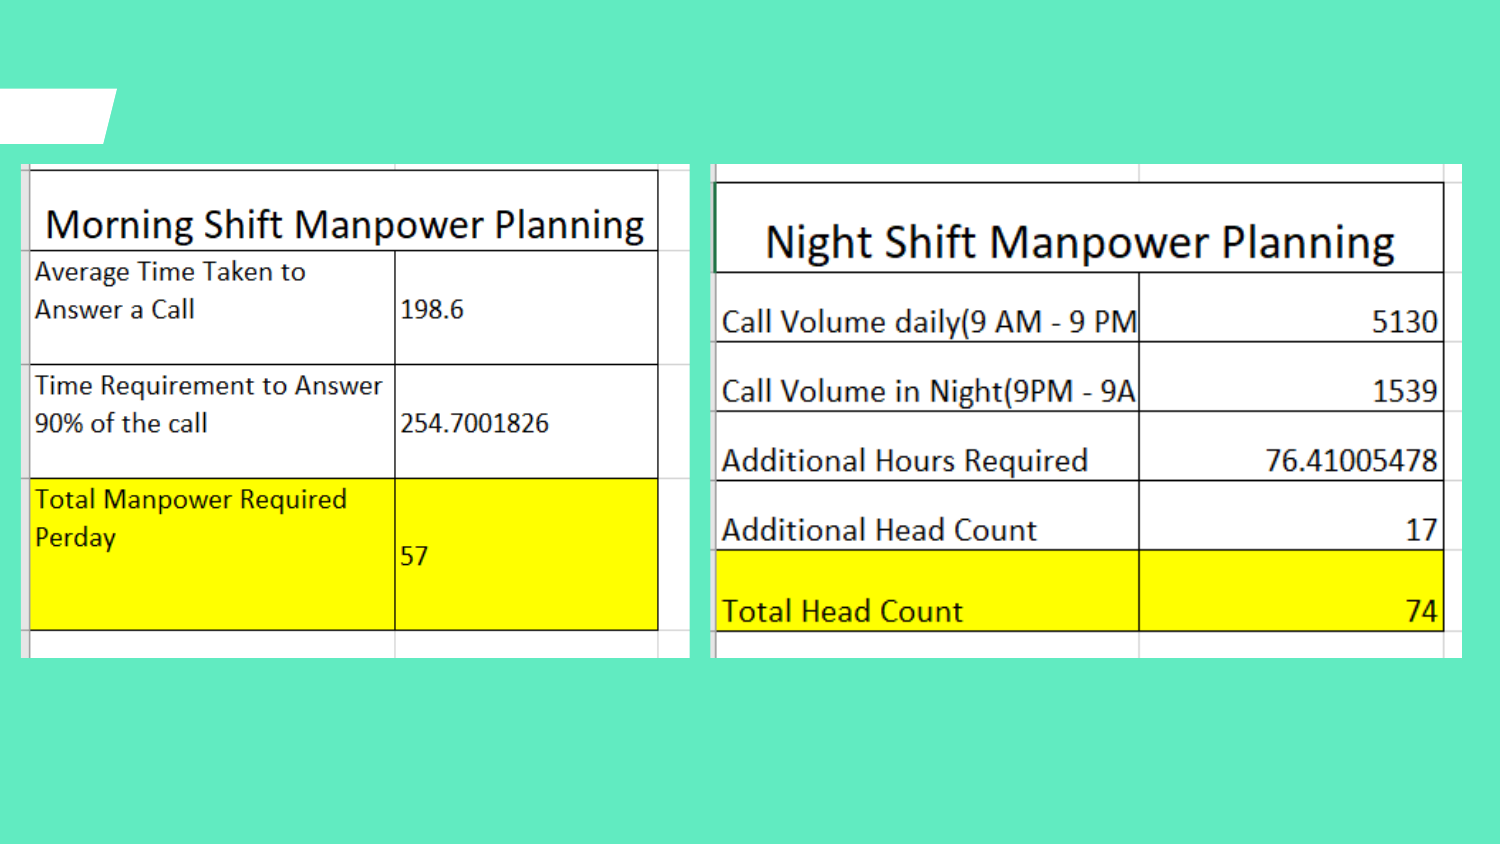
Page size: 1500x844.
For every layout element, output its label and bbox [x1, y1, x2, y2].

picture [20, 164, 690, 659]
picture [710, 164, 1463, 659]
